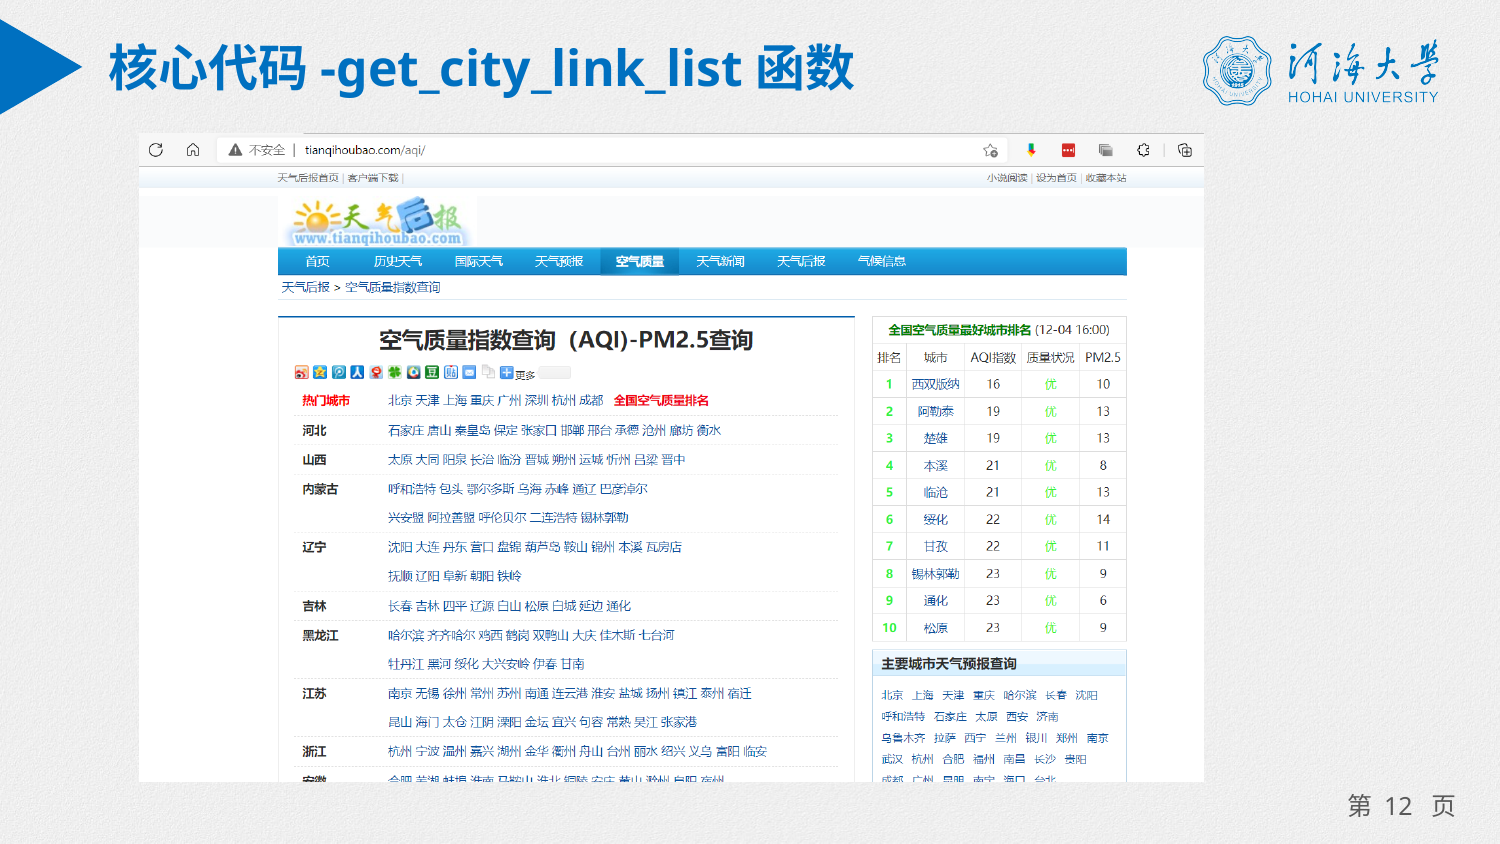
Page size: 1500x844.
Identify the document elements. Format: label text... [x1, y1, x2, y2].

picture [0, 0, 1500, 844]
text_box 核心代码-get_city_link_list函数 [24, 28, 940, 104]
text_box [0, 19, 83, 115]
